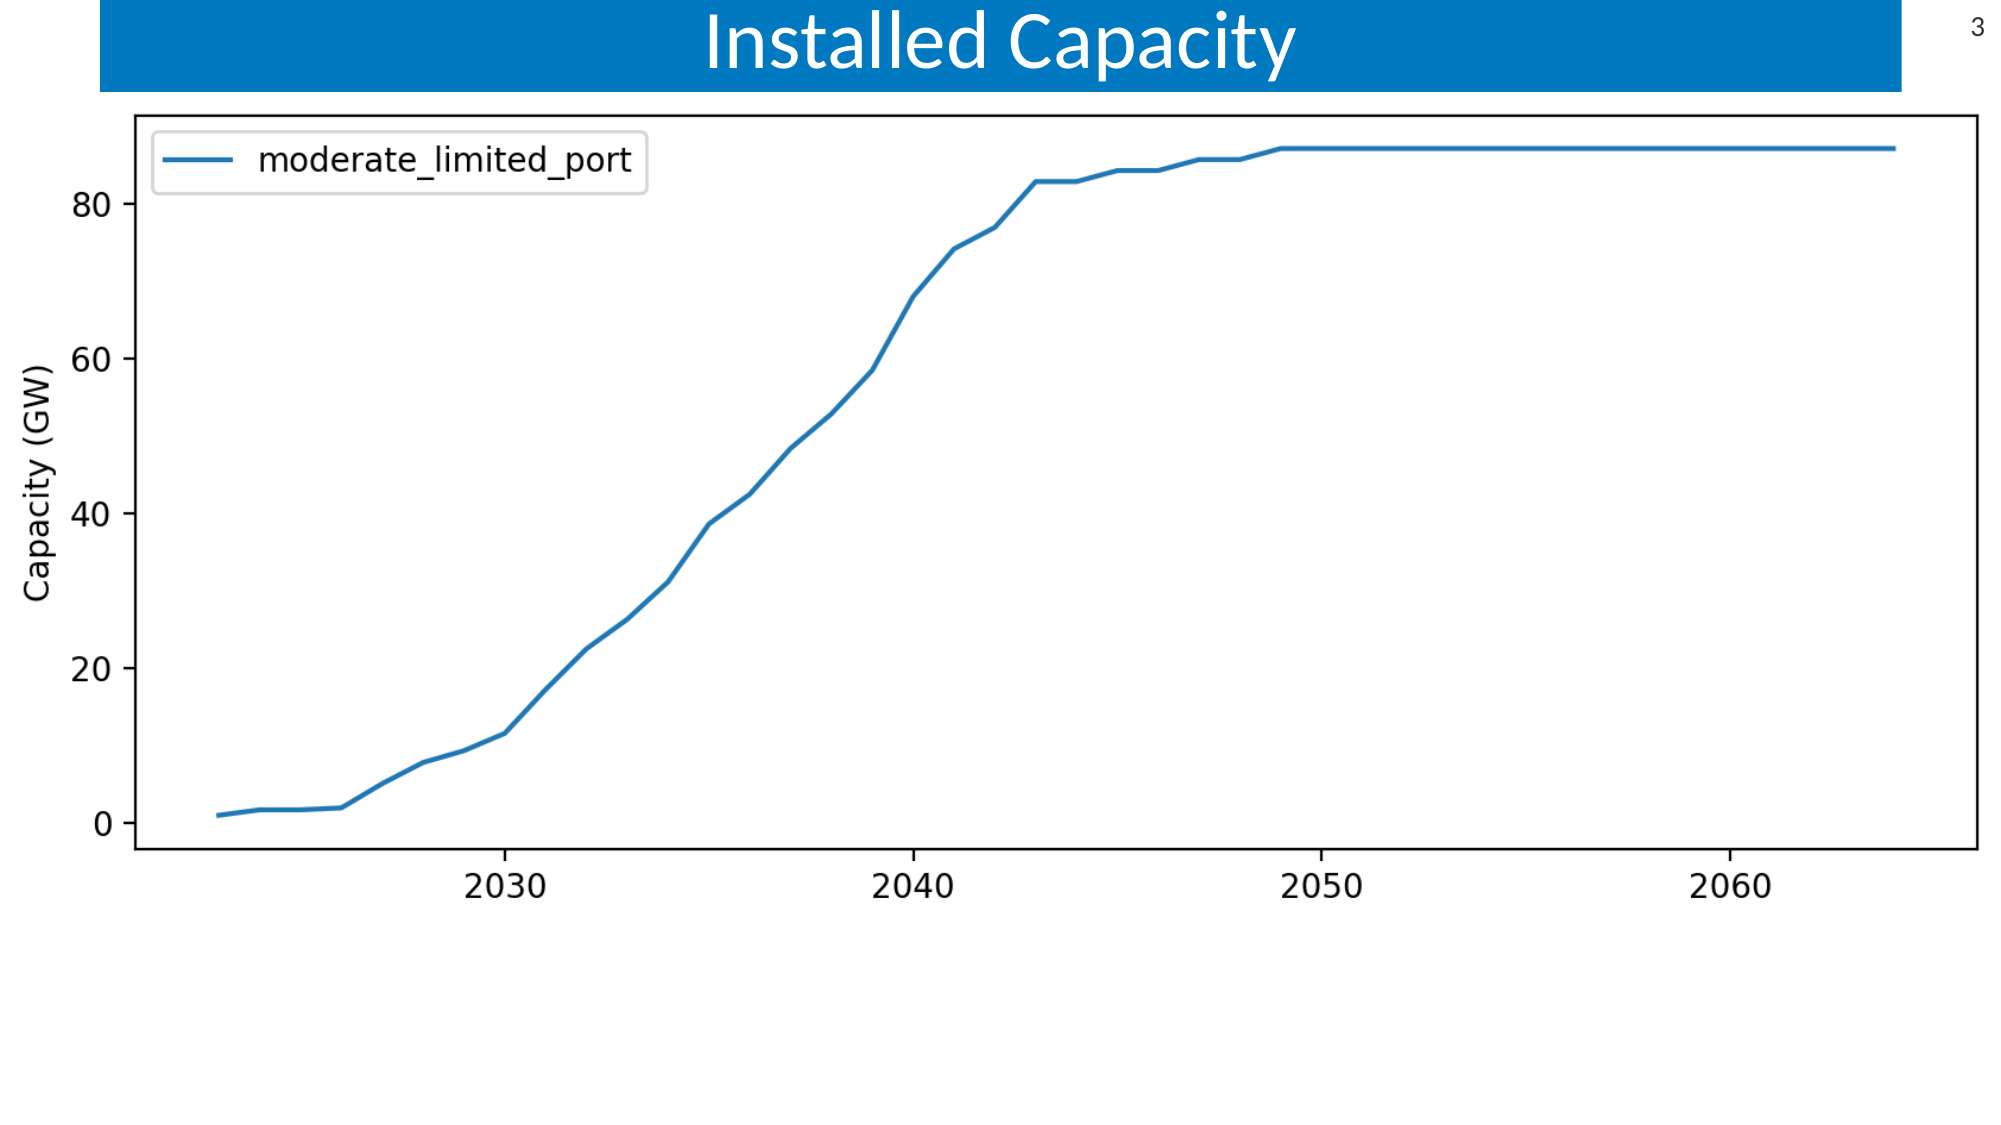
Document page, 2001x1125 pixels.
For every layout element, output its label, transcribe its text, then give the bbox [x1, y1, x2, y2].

title Installed Capacity [99, 0, 1902, 90]
picture [0, 92, 2000, 929]
